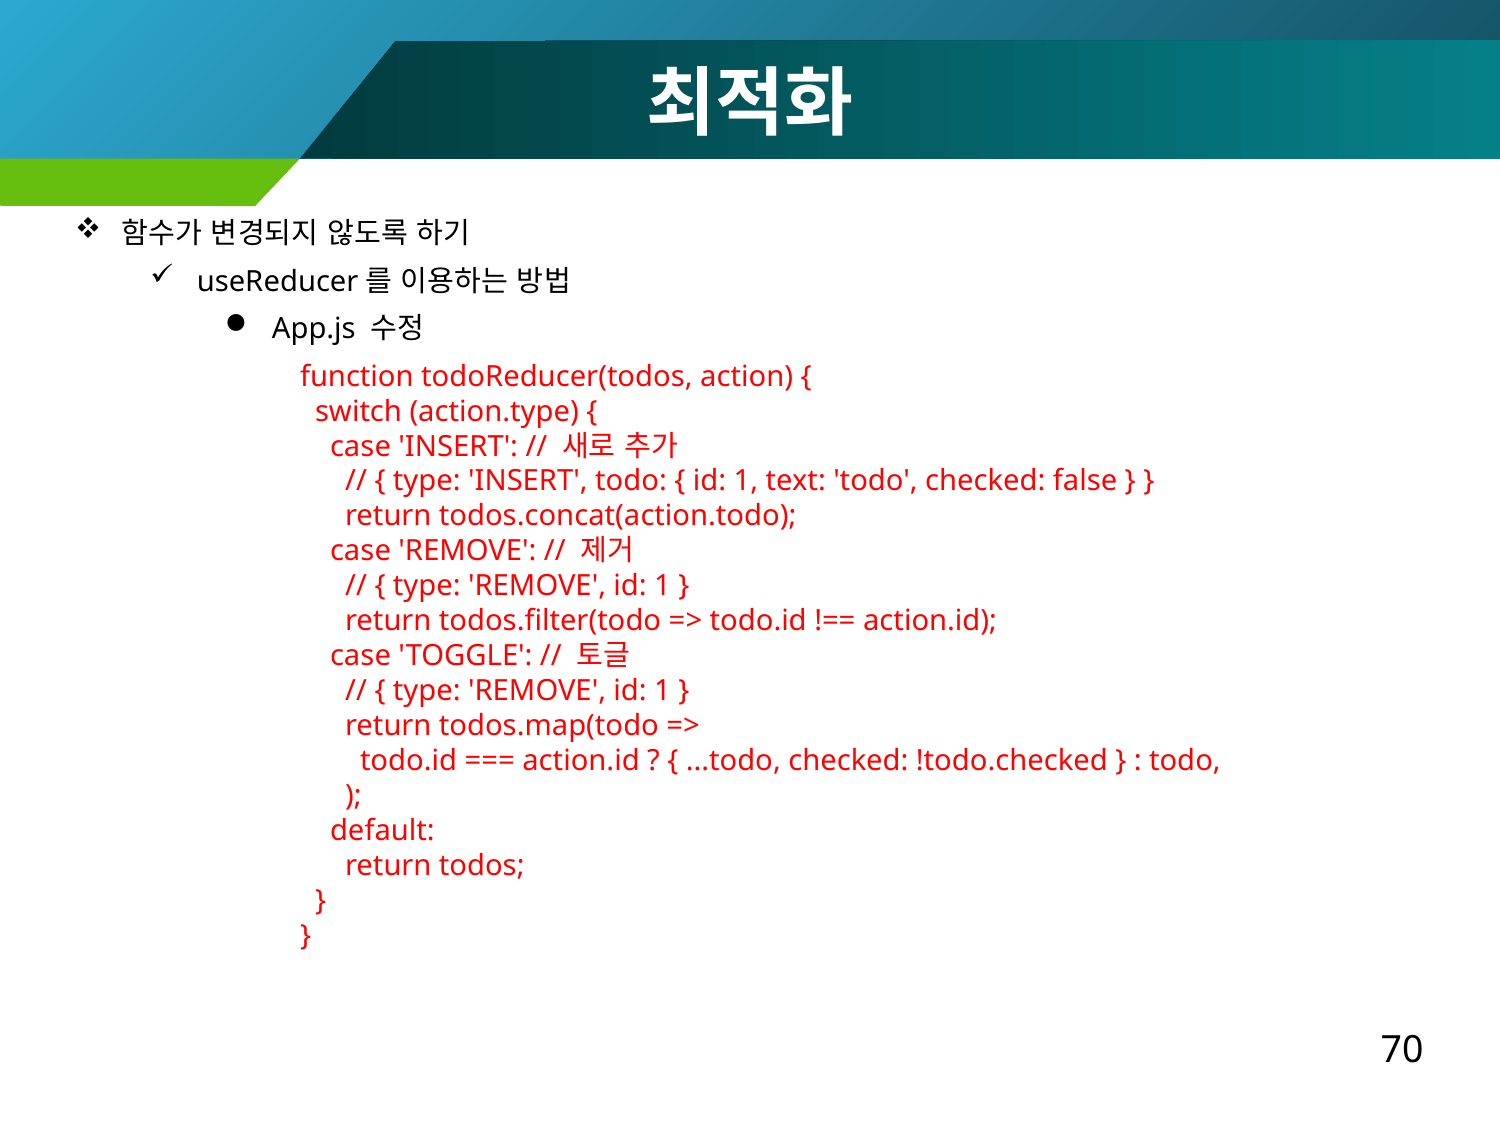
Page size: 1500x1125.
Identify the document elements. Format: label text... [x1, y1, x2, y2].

text_box 함수가 변경되지 않도록 하기 useReducer를 이용하는 방법 App.js 수정 function todoReducer(todos, action) { switch (action.type) { case 'INSERT': // 새로 추가 // { type: 'INSERT', todo: { id: 1, text: 'todo', checked: false } } return todos.concat(action.todo); case 'REMOVE': // 제거 // { type: 'REMOVE', id: 1 } return todos.filter(todo => todo.id !== action.id); case 'TOGGLE': // 토글 // { type: 'REMOVE', id: 1 } return todos.map(todo => todo.id === action.id ? { ...todo, checked: !todo.checked } : todo, ); default: return todos; } } [74, 208, 1425, 1101]
text_box 최적화 [0, 37, 1500, 163]
